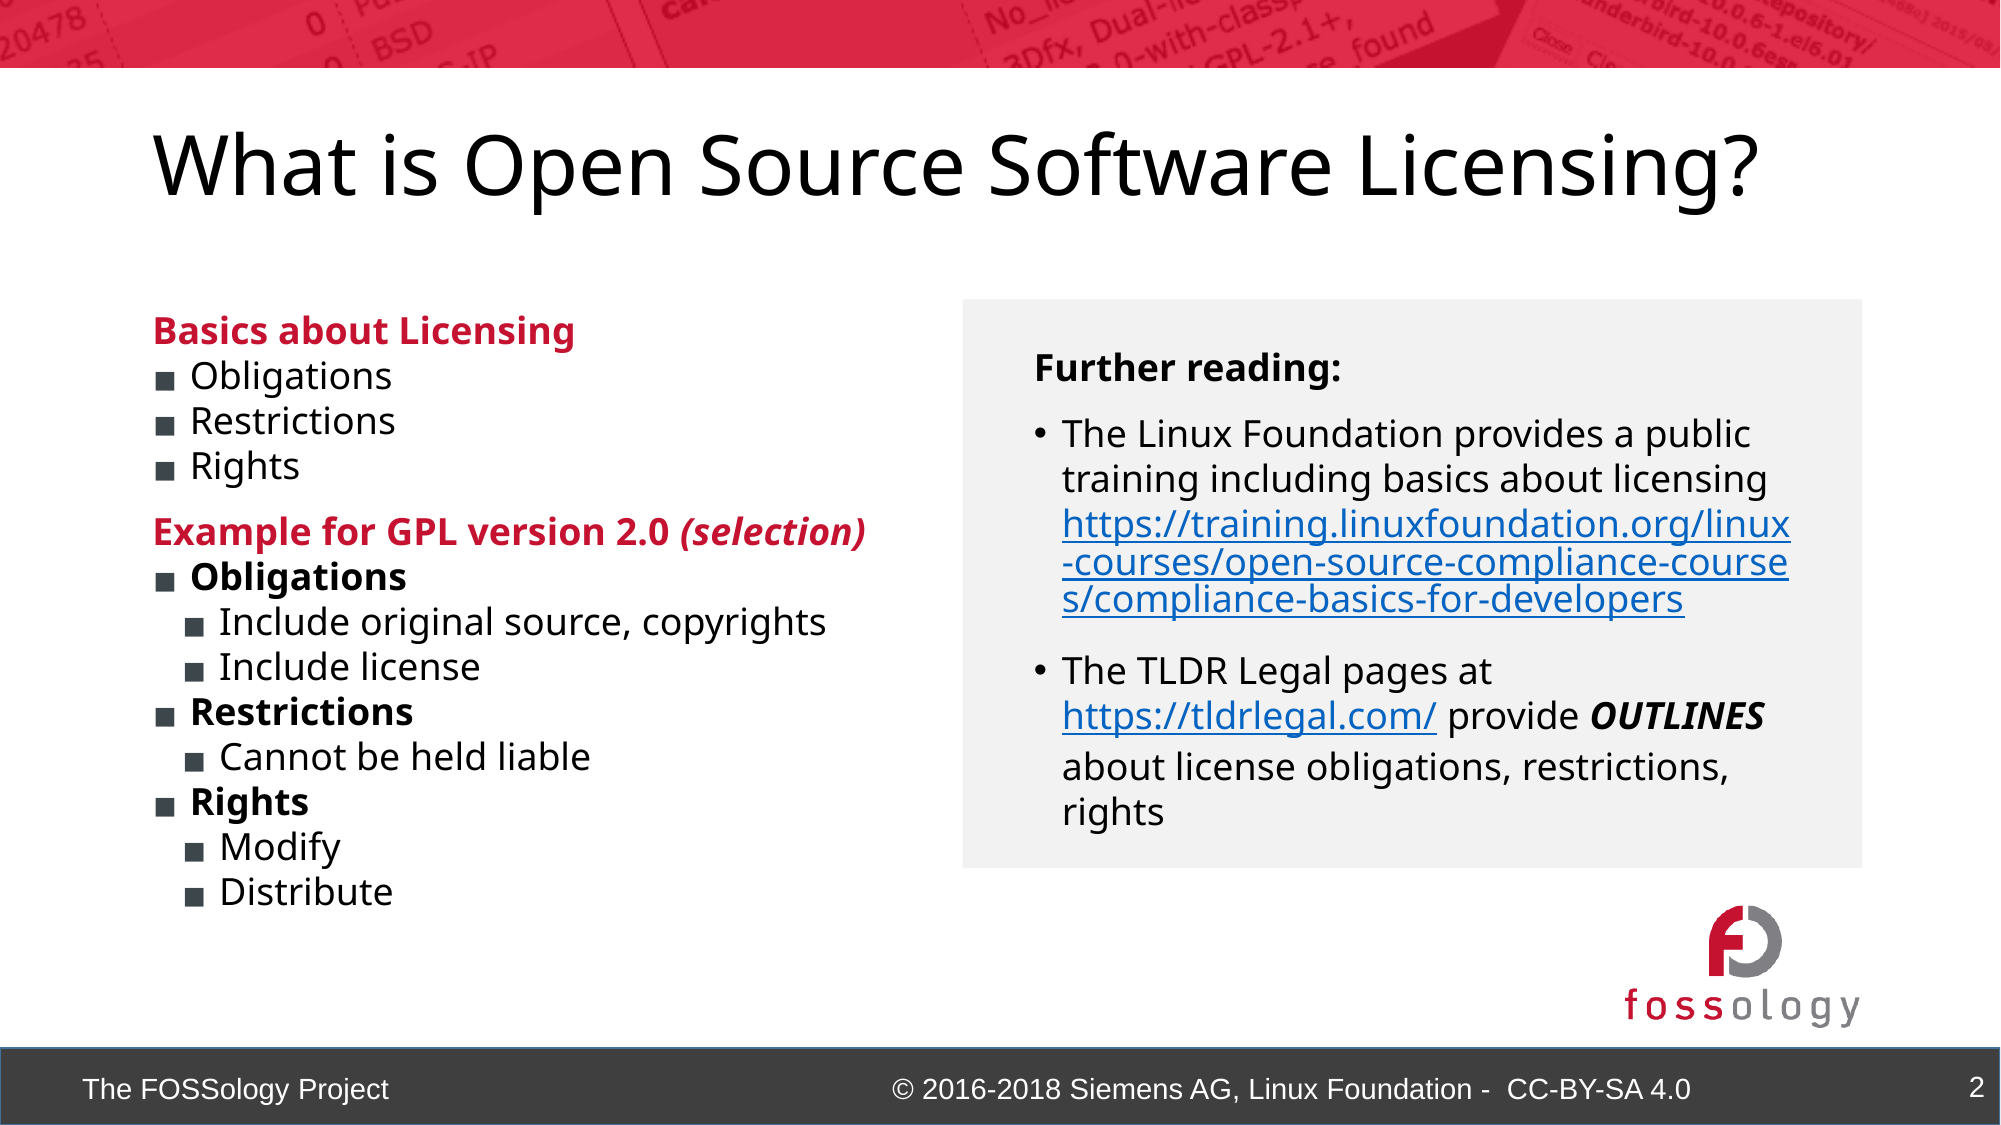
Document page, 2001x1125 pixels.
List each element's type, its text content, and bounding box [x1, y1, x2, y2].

text_box Further reading: The Linux Foundation provides a public training including basics about licensing https://training.linuxfoundation.org/linux-courses/open-source-compliance-courses/compliance-basics-for-developers The TLDR Legal pages at https://tldrlegal.com/ provide OUTLINES about license obligations, restrictions, rights [1018, 341, 1806, 869]
picture [1621, 901, 1863, 1031]
text_box Basics about Licensing Obligations Restrictions Rights Example for GPL version 2.0 (selection) Obligations Include original source, copyrights Include license Restrictions Cannot be held liable Rights Modify Distribute [137, 299, 988, 1013]
picture [0, 0, 2001, 68]
text_box [962, 299, 1863, 869]
text_box What is Open Source Software Licensing? [137, 59, 1863, 277]
